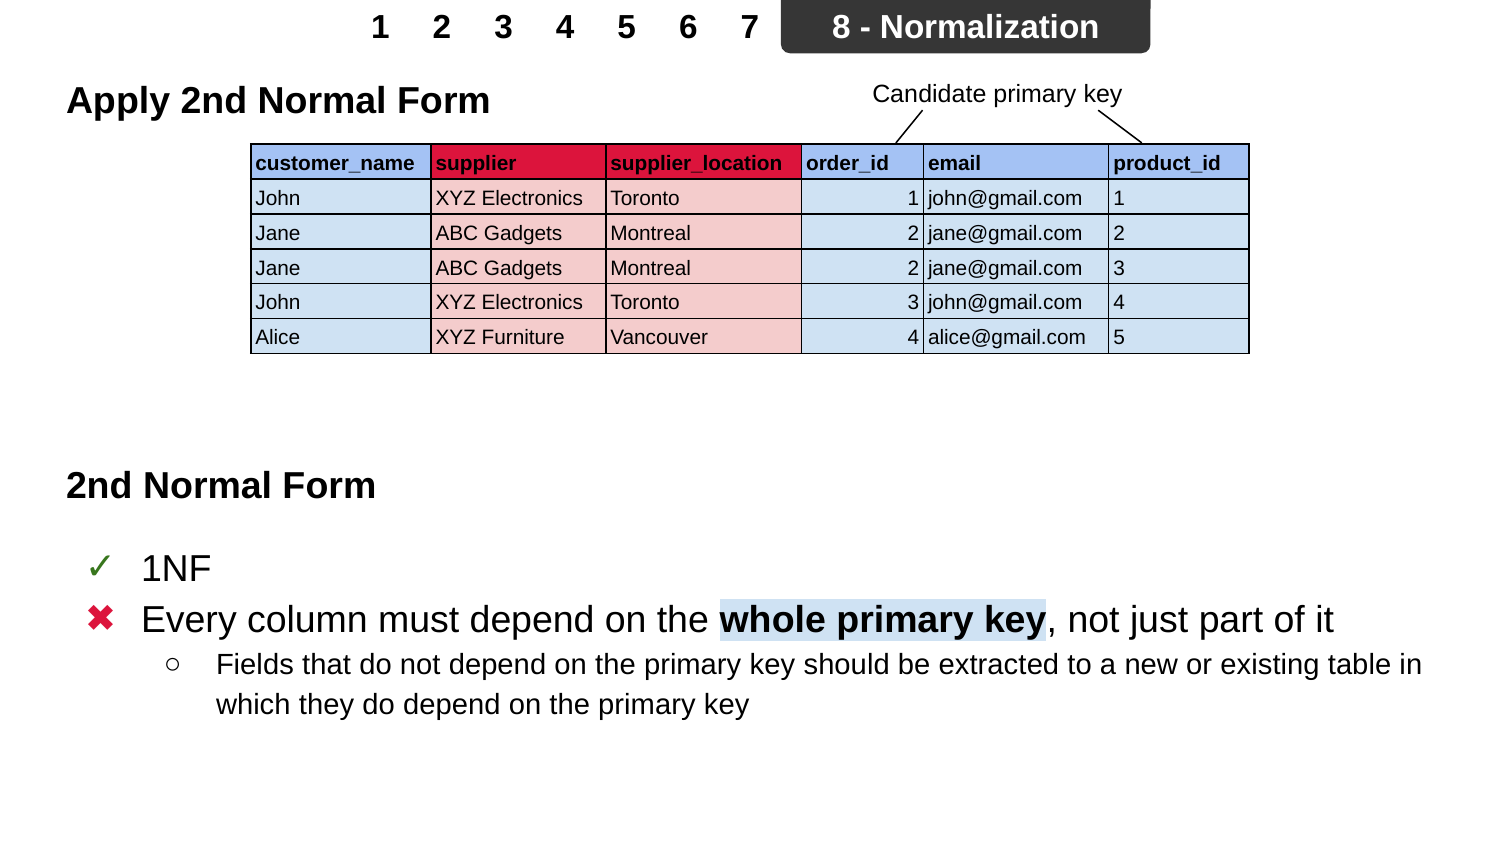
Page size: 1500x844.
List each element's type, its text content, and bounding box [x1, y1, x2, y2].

text_box 4 [534, 0, 595, 54]
table_cell john@gmail.com [924, 284, 1108, 318]
table_cell 2 [802, 250, 923, 283]
title Apply 2nd Normal Form [51, 60, 1449, 232]
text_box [1097, 109, 1142, 144]
table_cell Montreal [607, 250, 801, 283]
table_cell 1 [802, 180, 923, 213]
table_cell Jane [252, 250, 430, 283]
table_header supplier_location [607, 145, 801, 178]
text_box 6 [657, 0, 719, 54]
table_header order_id [802, 145, 923, 178]
text_box 1NF Every column must depend on the whole primary key, not just part of it Fields that do not depend on the primary key should be extracted to a new or existing table in which they do depend on the primary key [51, 618, 1449, 736]
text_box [895, 109, 923, 144]
text_box 7 [719, 0, 781, 54]
table_cell Alice [252, 319, 430, 353]
text_box 2 [411, 0, 472, 54]
table_cell 3 [1109, 250, 1248, 283]
table_cell 2 [802, 215, 923, 248]
table_cell John [252, 180, 430, 213]
table_cell jane@gmail.com [924, 250, 1108, 283]
table_cell 4 [802, 319, 923, 353]
table_cell jane@gmail.com [924, 215, 1108, 248]
table_cell 1 [1109, 180, 1248, 213]
table_cell Vancouver [607, 319, 801, 353]
table_cell 4 [1109, 284, 1248, 318]
table_cell Jane [252, 215, 430, 248]
table_cell 5 [1109, 319, 1248, 353]
table_cell 2 [1109, 215, 1248, 248]
table_cell john@gmail.com [924, 180, 1108, 213]
text_box 5 [595, 0, 657, 54]
table_cell 3 [802, 284, 923, 318]
table_header email [924, 145, 1108, 178]
table_cell XYZ Electronics [432, 180, 605, 213]
table_cell alice@gmail.com [924, 319, 1108, 353]
text_box 1 [349, 0, 411, 54]
table_header product_id [1109, 145, 1248, 178]
table_cell Montreal [607, 215, 801, 248]
table_cell ABC Gadgets [432, 250, 605, 283]
table_cell Toronto [607, 284, 801, 318]
table_cell XYZ Electronics [432, 284, 605, 318]
text_box Candidate primary key [857, 62, 1216, 117]
table_cell John [252, 284, 430, 318]
table_header supplier [432, 145, 605, 178]
title 2nd Normal Form [51, 446, 1449, 618]
text_box 8 - Normalization [781, 0, 1151, 60]
table_cell ABC Gadgets [432, 215, 605, 248]
text_box 3 [472, 0, 534, 54]
table_header customer_name [252, 145, 430, 178]
table_cell Toronto [607, 180, 801, 213]
table_cell XYZ Furniture [432, 319, 605, 353]
